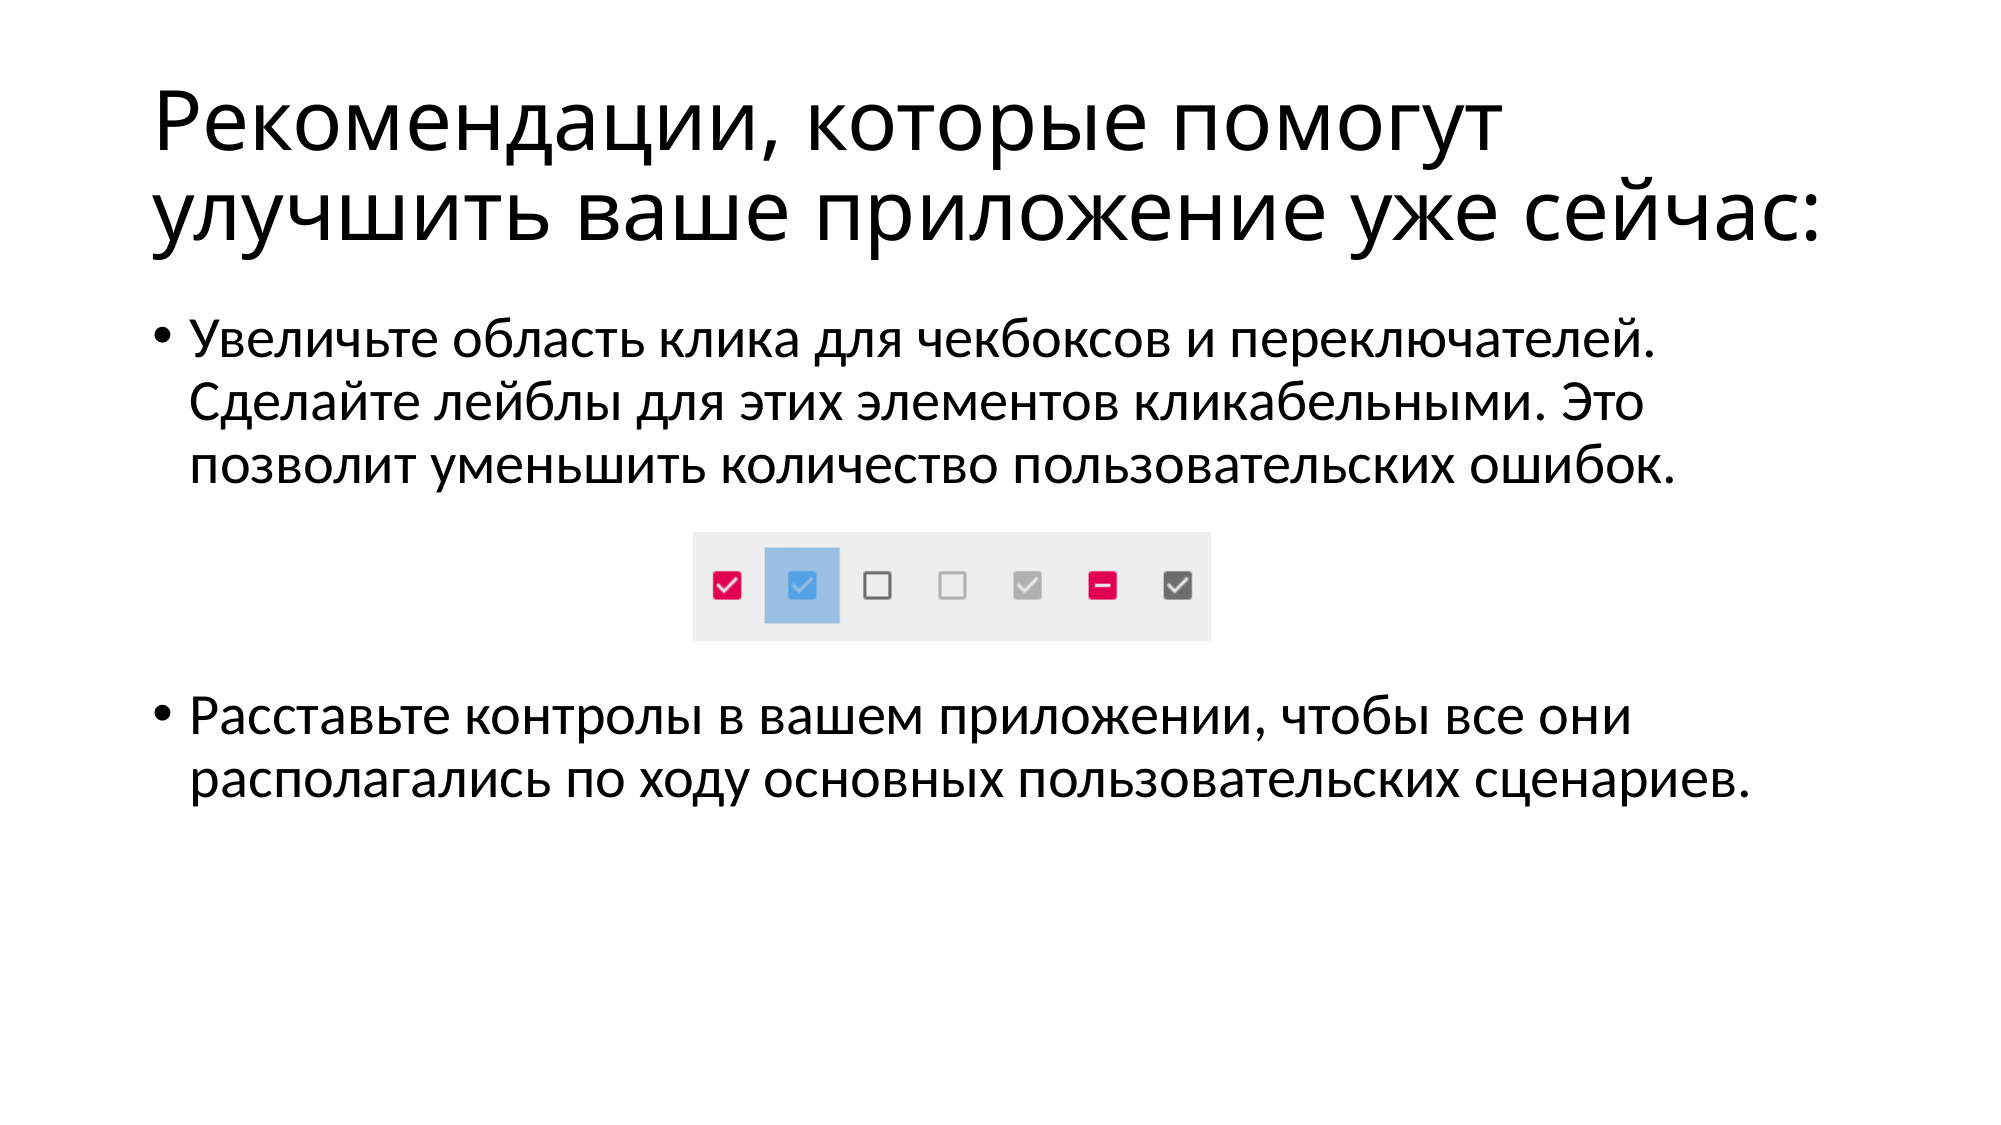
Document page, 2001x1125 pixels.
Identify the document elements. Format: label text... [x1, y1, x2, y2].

list Увеличьте область клика для чекбоксов и переключателей. Сделайте лейблы для этих элементов кликабельными. Это позволит уменьшить количество пользовательских ошибок. Расставьте контролы в вашем приложении, чтобы все они располагались по ходу основных пользовательских сценариев. [137, 299, 1863, 1014]
title Рекомендации, которые помогут улучшить ваше приложение уже сейчас: [137, 59, 1863, 278]
picture [693, 532, 1211, 641]
